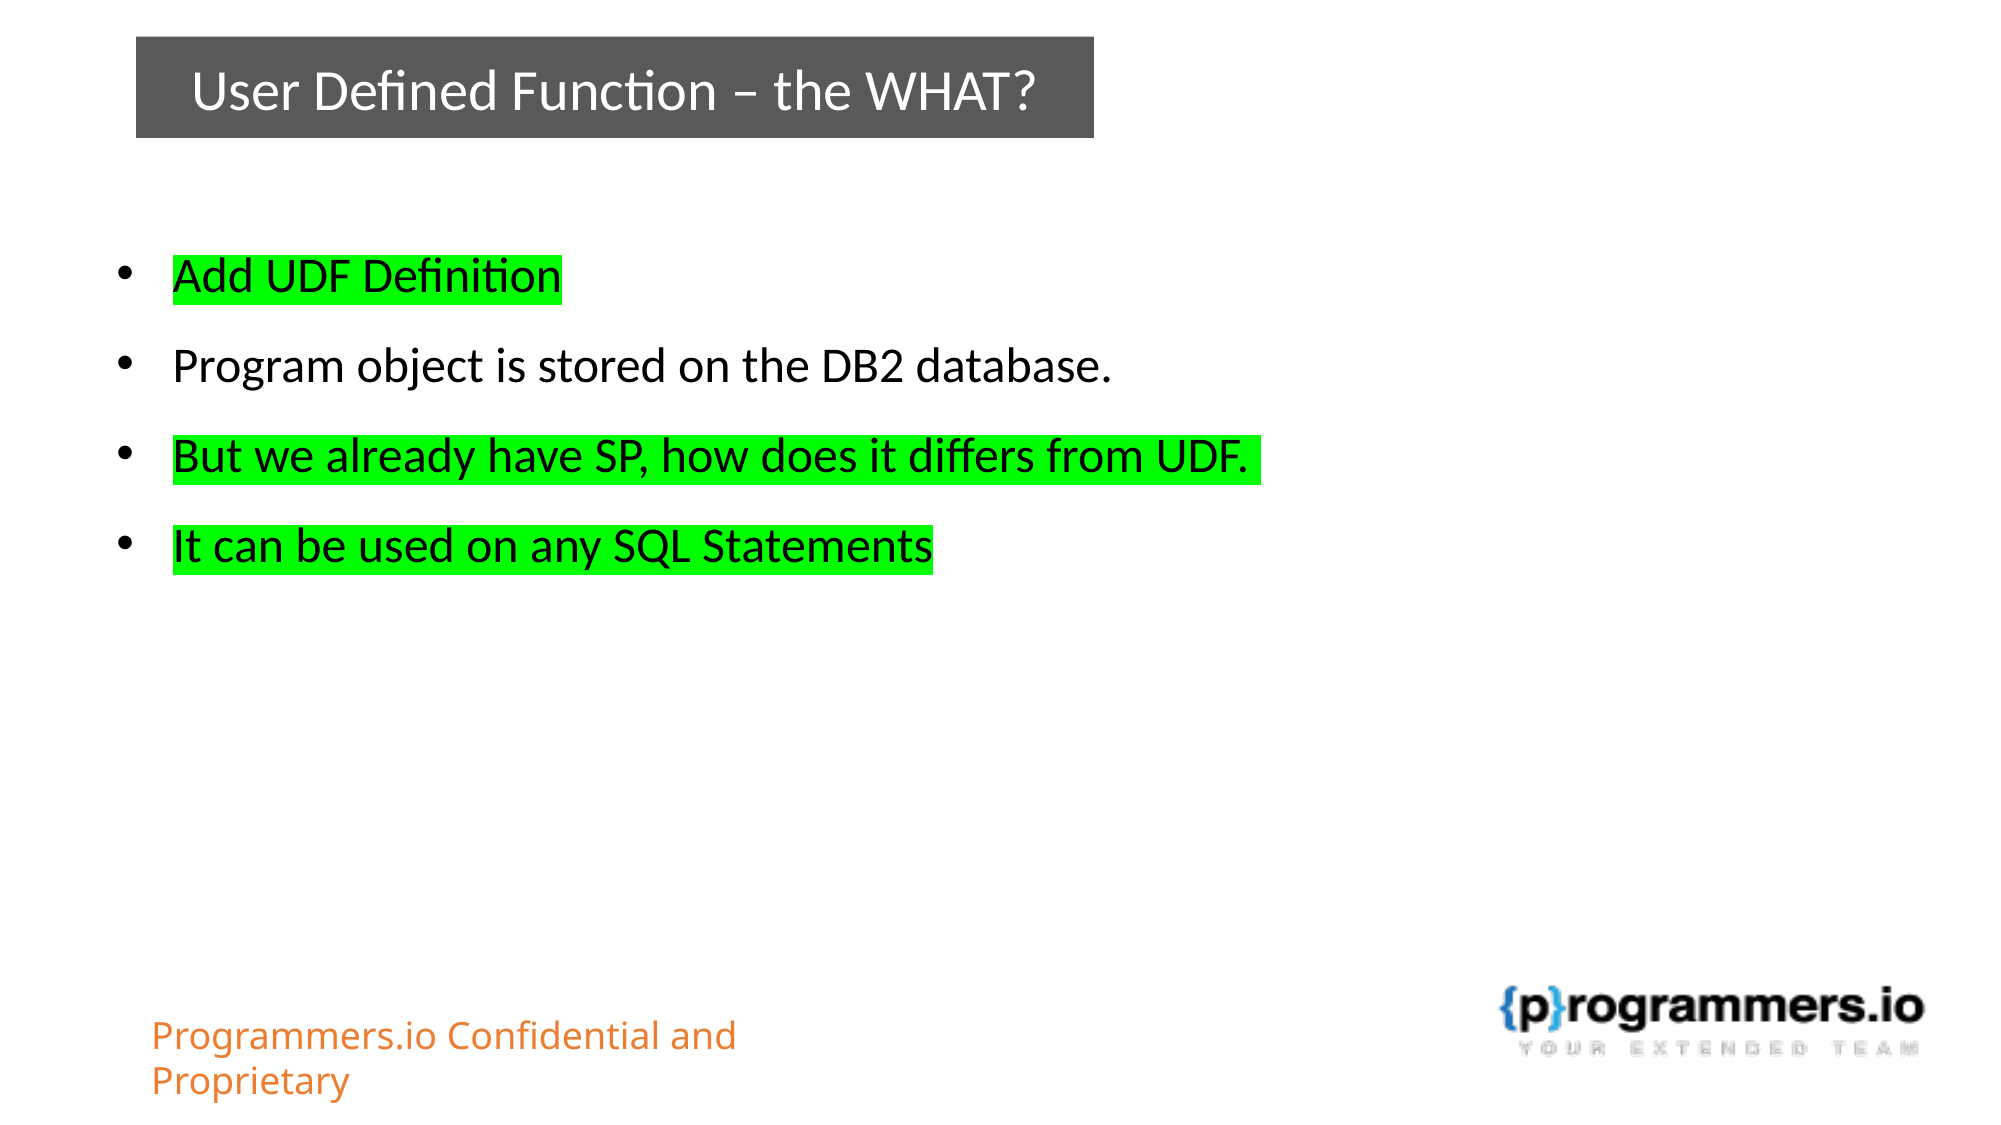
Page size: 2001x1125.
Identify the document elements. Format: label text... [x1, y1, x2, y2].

text_box User Defined Function – the WHAT? [136, 36, 1094, 138]
text_box Add UDF Definition Program object is stored on the DB2 database. But we already have SP, how does it differs from UDF. It can be used on any SQL Statements [26, 204, 1543, 580]
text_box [103, 964, 1951, 1066]
